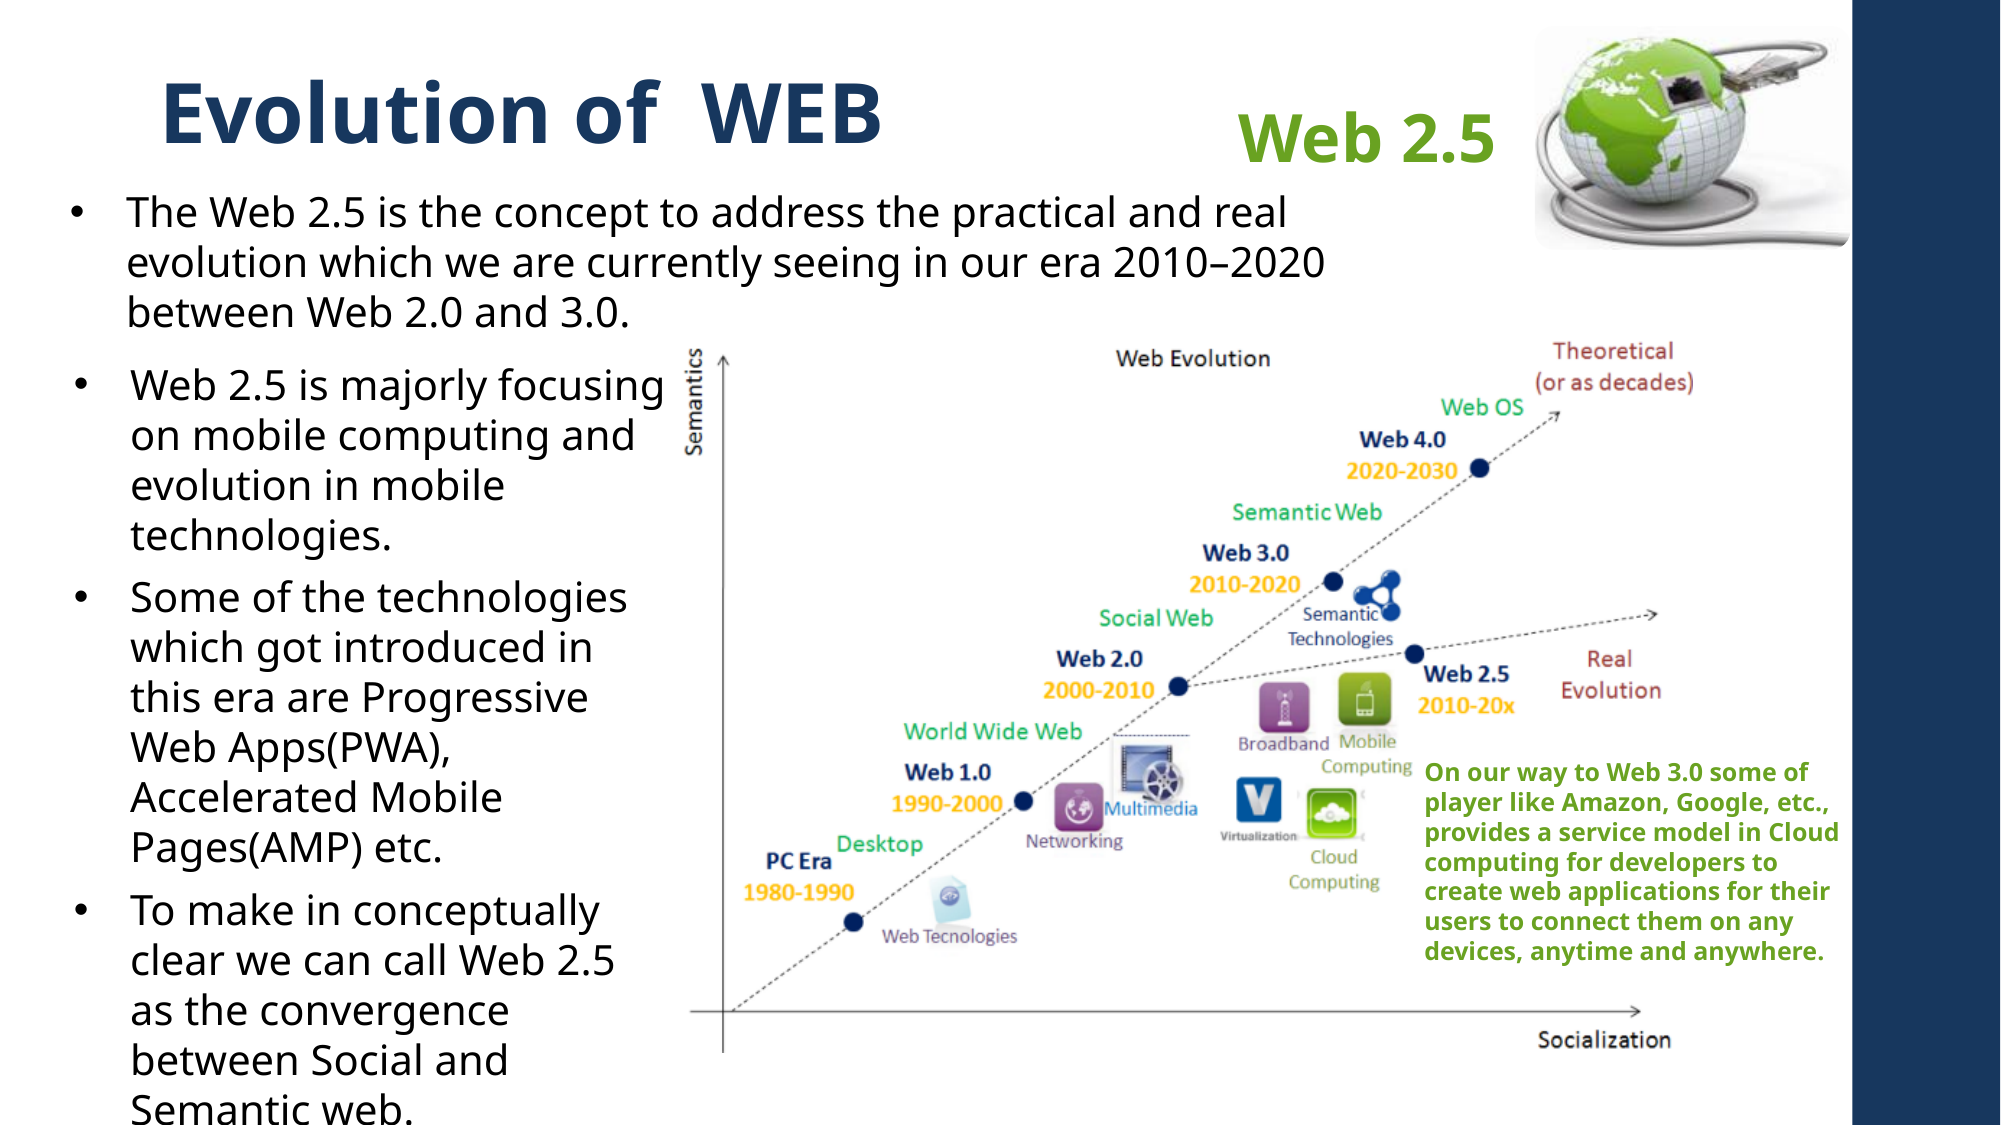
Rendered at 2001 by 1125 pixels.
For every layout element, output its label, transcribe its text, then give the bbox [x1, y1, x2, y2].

text_box Evolution of WEB [144, 52, 900, 168]
text_box Web 2.5 [1223, 88, 1512, 184]
text_box Web 2.5 is majorly focusing on mobile computing and evolution in mobile technologies. Some of the technologies which got introduced in this era are Progressive Web Apps(PWA), Accelerated Mobile Pages(AMP) etc. To make in conceptually clear we can call Web 2.5 as the convergence between Social and Semantic web. [59, 351, 683, 1125]
picture [682, 339, 1693, 1053]
text_box On our way to Web 3.0 some of player like Amazon, Google, etc., provides a service model in Cloud computing for developers to create web applications for their users to connect them on any devices, anytime and anywhere. [1699, 748, 1870, 1003]
text_box The Web 2.5 is the concept to address the practical and real evolution which we are currently seeing in our era 2010–2020 between Web 2.0 and 3.0. [54, 178, 1369, 344]
picture [1534, 25, 1851, 250]
